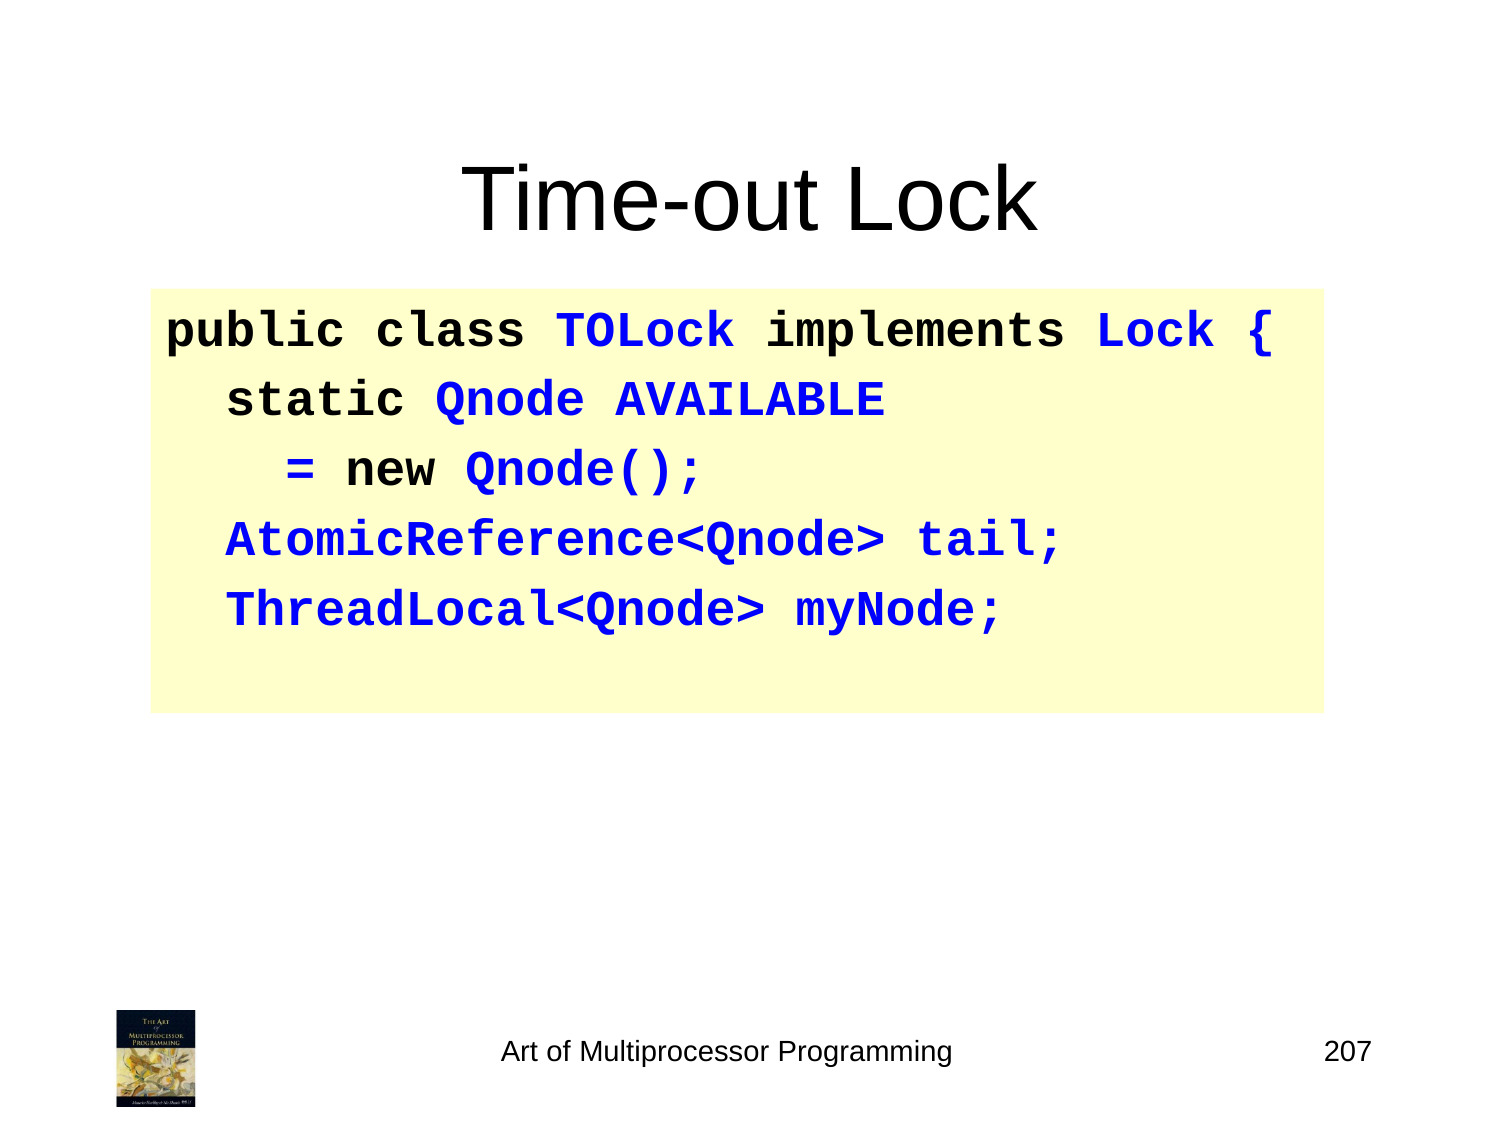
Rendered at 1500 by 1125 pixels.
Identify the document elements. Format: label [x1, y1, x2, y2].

slide_number [1074, 1024, 1388, 1101]
title [112, 99, 1388, 288]
picture [107, 1010, 204, 1107]
footer [433, 1024, 1022, 1101]
text_box [150, 288, 1325, 714]
